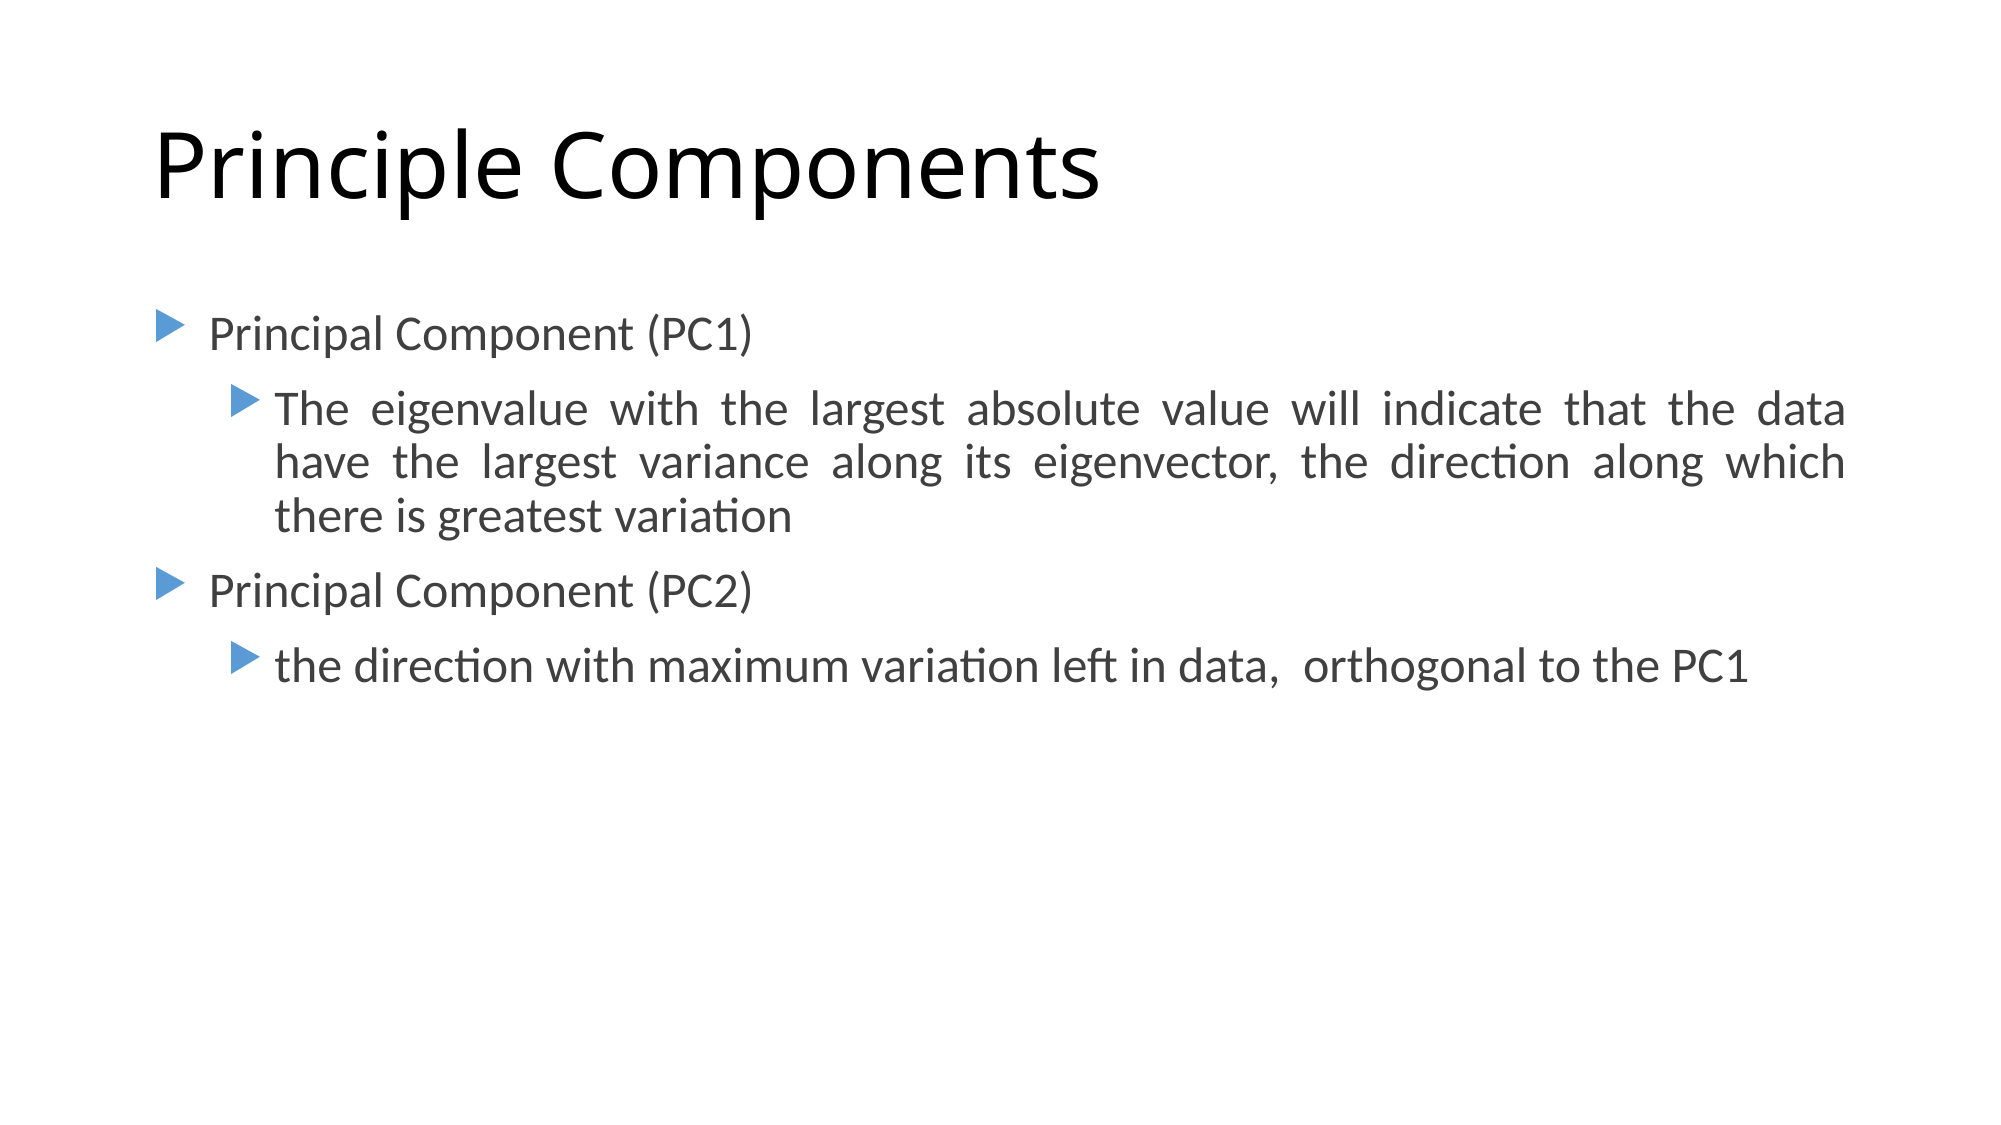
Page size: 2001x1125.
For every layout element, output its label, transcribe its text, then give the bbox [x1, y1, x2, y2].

list Principal Component (PC1) The eigenvalue with the largest absolute value will indicate that the data have the largest variance along its eigenvector, the direction along which there is greatest variation Principal Component (PC2) the direction with maximum variation left in data, orthogonal to the PC1 [137, 299, 1863, 1014]
title Principle Components [137, 59, 1863, 278]
